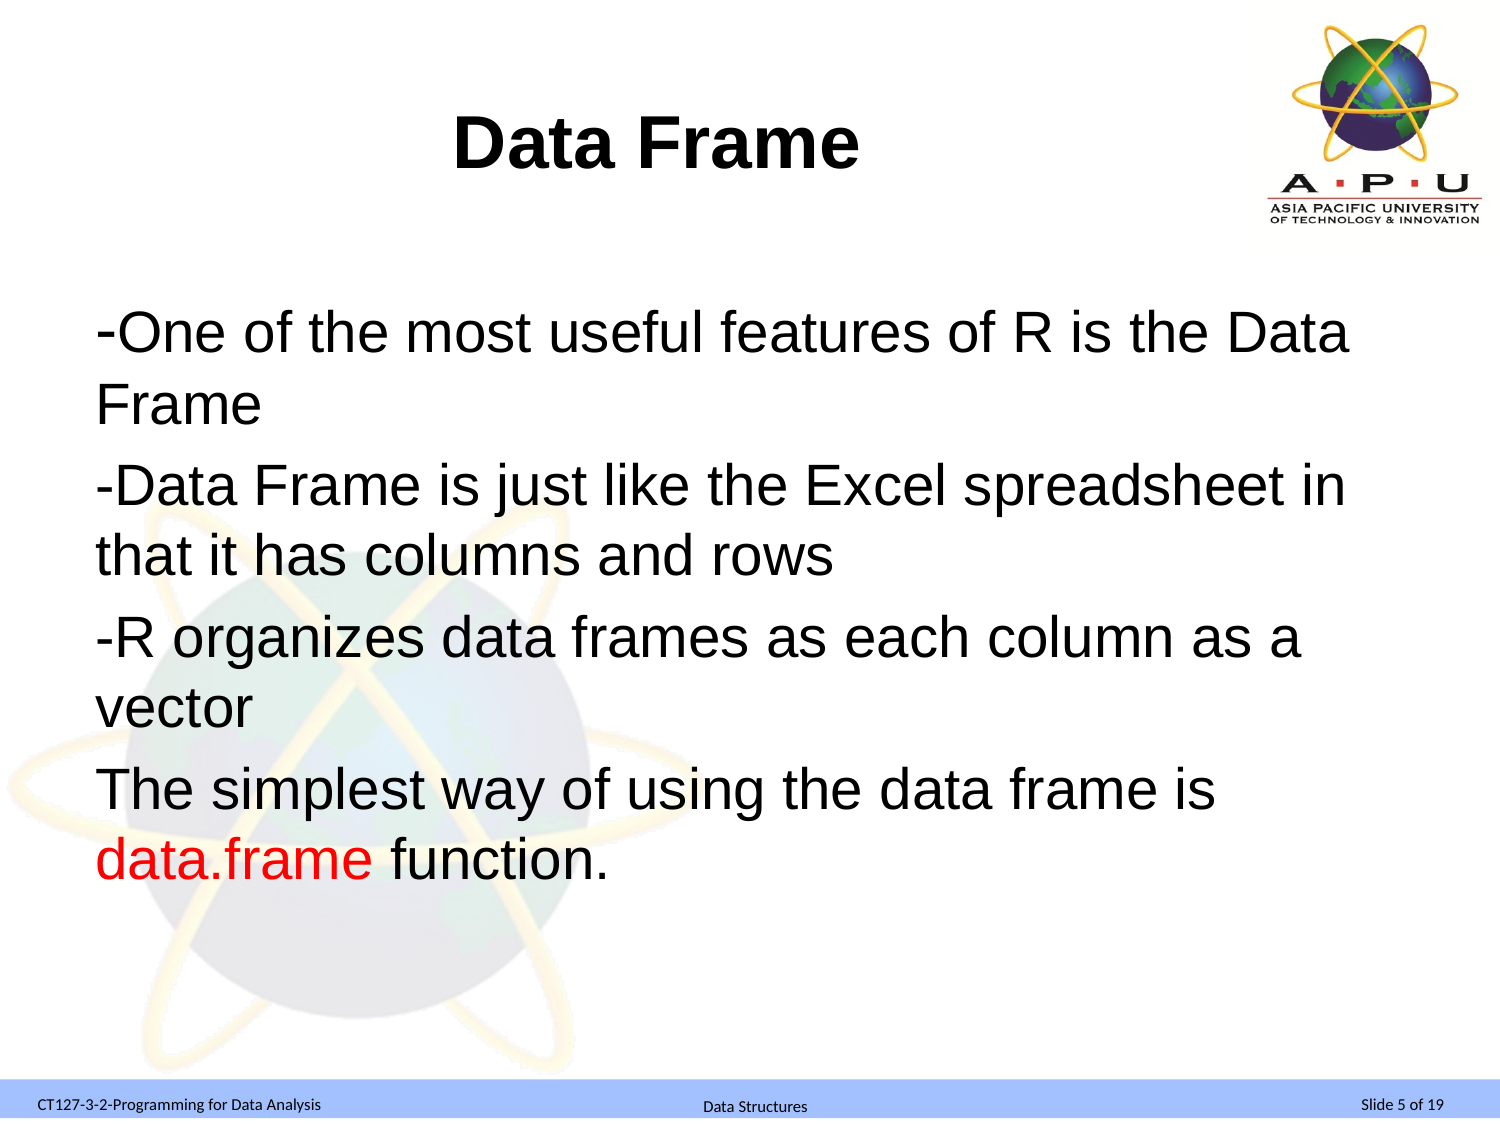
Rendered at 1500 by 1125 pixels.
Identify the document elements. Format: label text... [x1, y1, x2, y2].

picture [1251, 0, 1500, 249]
list -One of the most useful features of R is the Data Frame -Data Frame is just like the Excel spreadsheet in that it has columns and rows -R organizes data frames as each column as a vector The simplest way of using the data frame is data.frame function. [79, 278, 1430, 1021]
title Data Frame [79, 45, 1235, 233]
